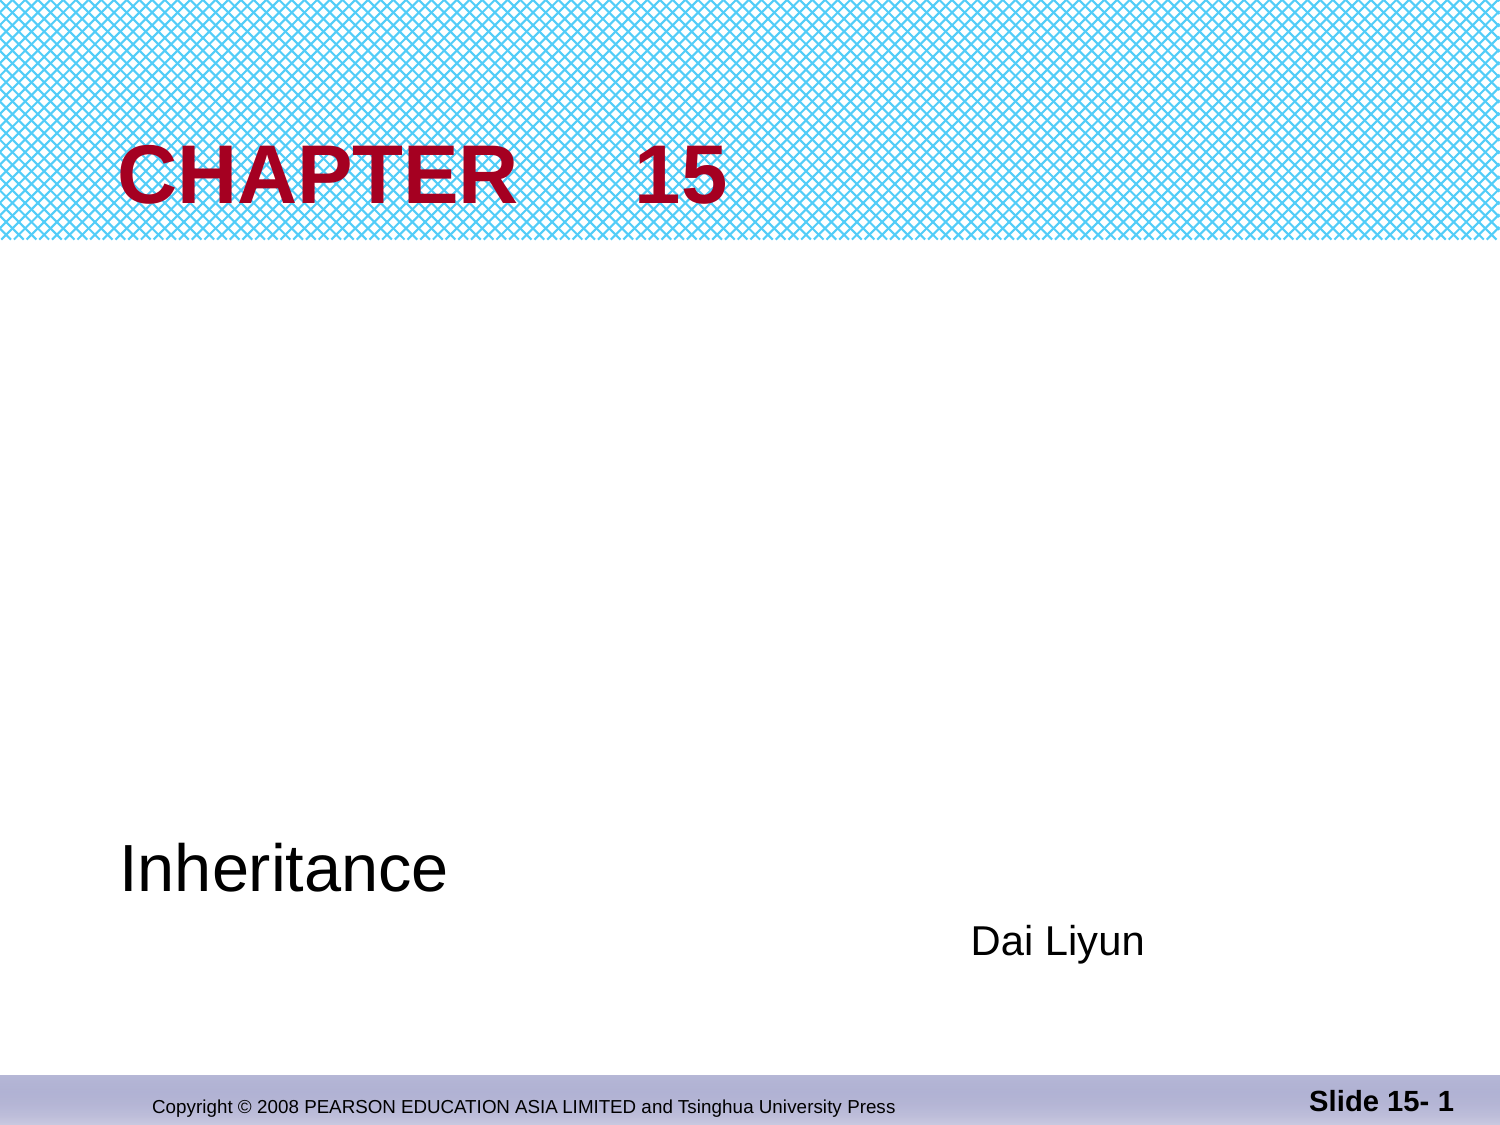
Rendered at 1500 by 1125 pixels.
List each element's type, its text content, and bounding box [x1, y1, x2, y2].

list Inheritance Dai Liyun [104, 725, 1399, 972]
title Chapter 15 [102, 112, 1397, 581]
slide_number Slide 15- 1 [1156, 1049, 1470, 1125]
